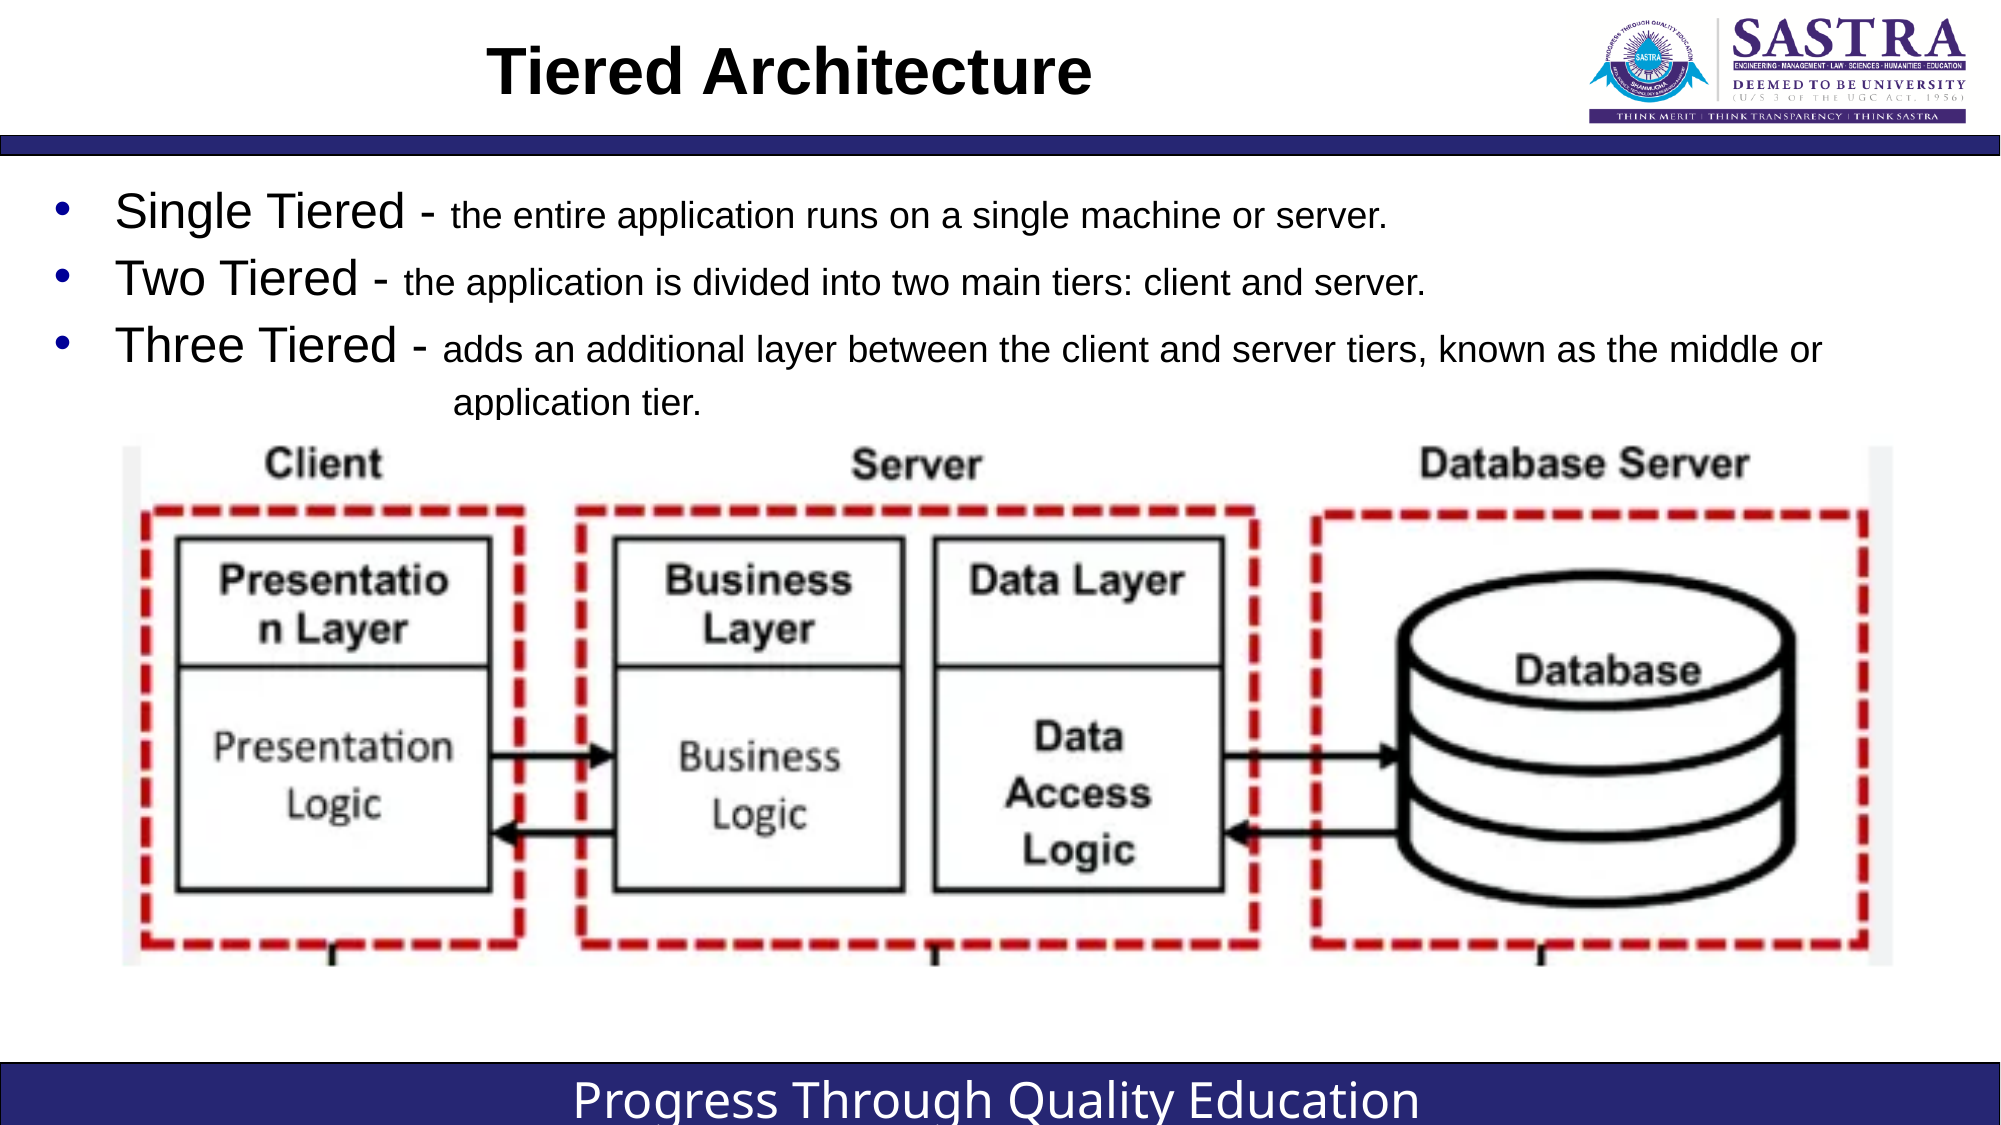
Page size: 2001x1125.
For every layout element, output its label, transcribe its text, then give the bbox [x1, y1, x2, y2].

picture [1566, 10, 1989, 130]
picture [66, 420, 1919, 988]
list Single Tiered - the entire application runs on a single machine or server. Two Tiered - the application is divided into two main tiers: client and server. Three Tiered - adds an additional layer between the client and server tiers, known as the middle or application tier. [33, 162, 1967, 1032]
title Tiered Architecture [37, 19, 1544, 119]
